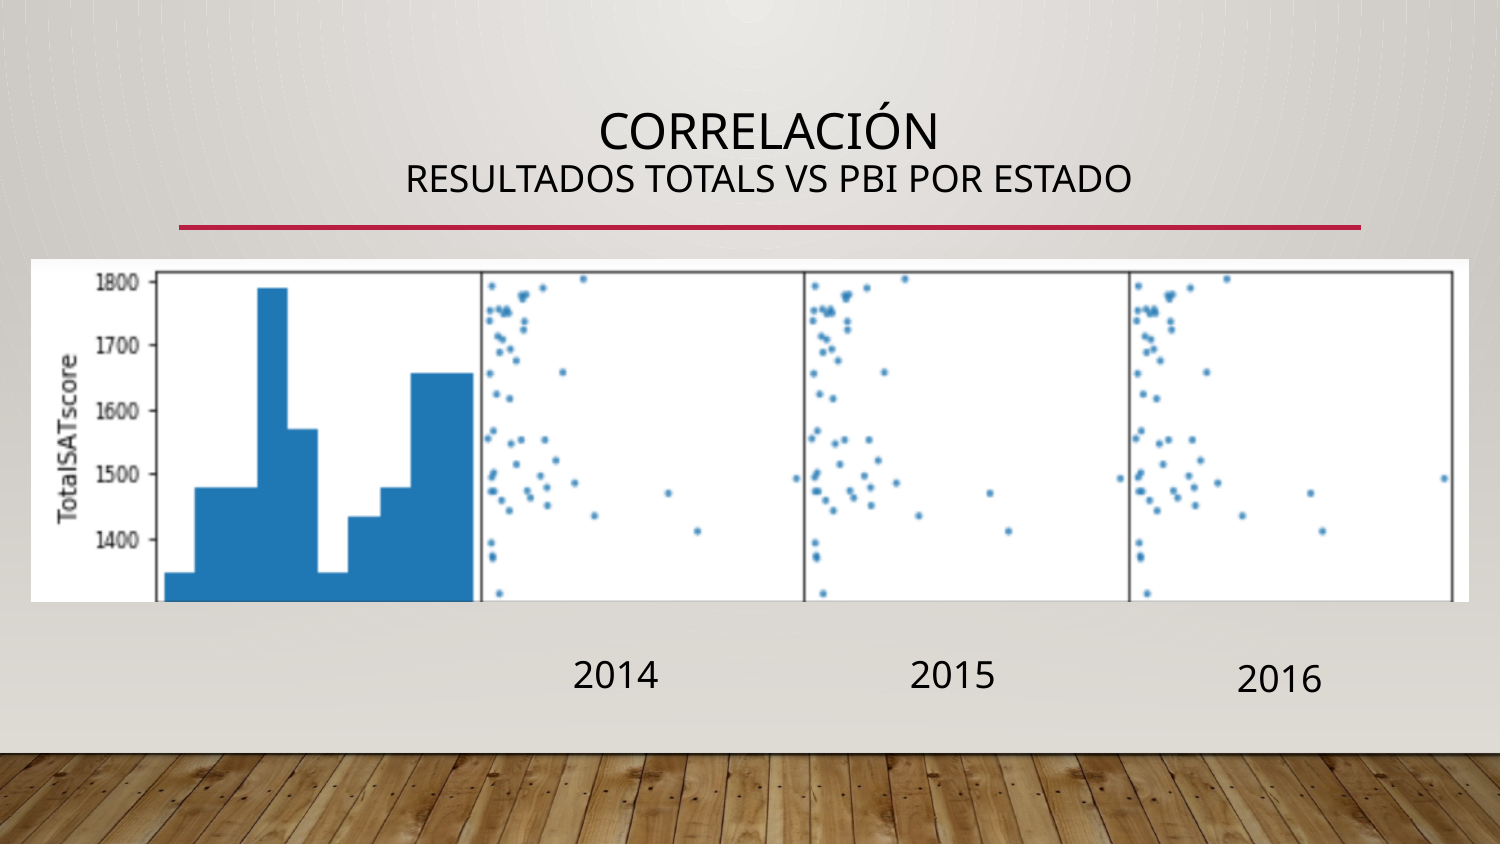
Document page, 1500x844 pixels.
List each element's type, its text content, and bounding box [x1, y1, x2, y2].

picture [31, 259, 1469, 602]
text_box 2014 [558, 644, 679, 704]
picture [0, 753, 1500, 844]
title Correlación Resultados Totals Vs pbi por estado [178, 99, 1361, 230]
text_box 2016 [1222, 647, 1338, 708]
text_box 2015 [895, 644, 1011, 704]
